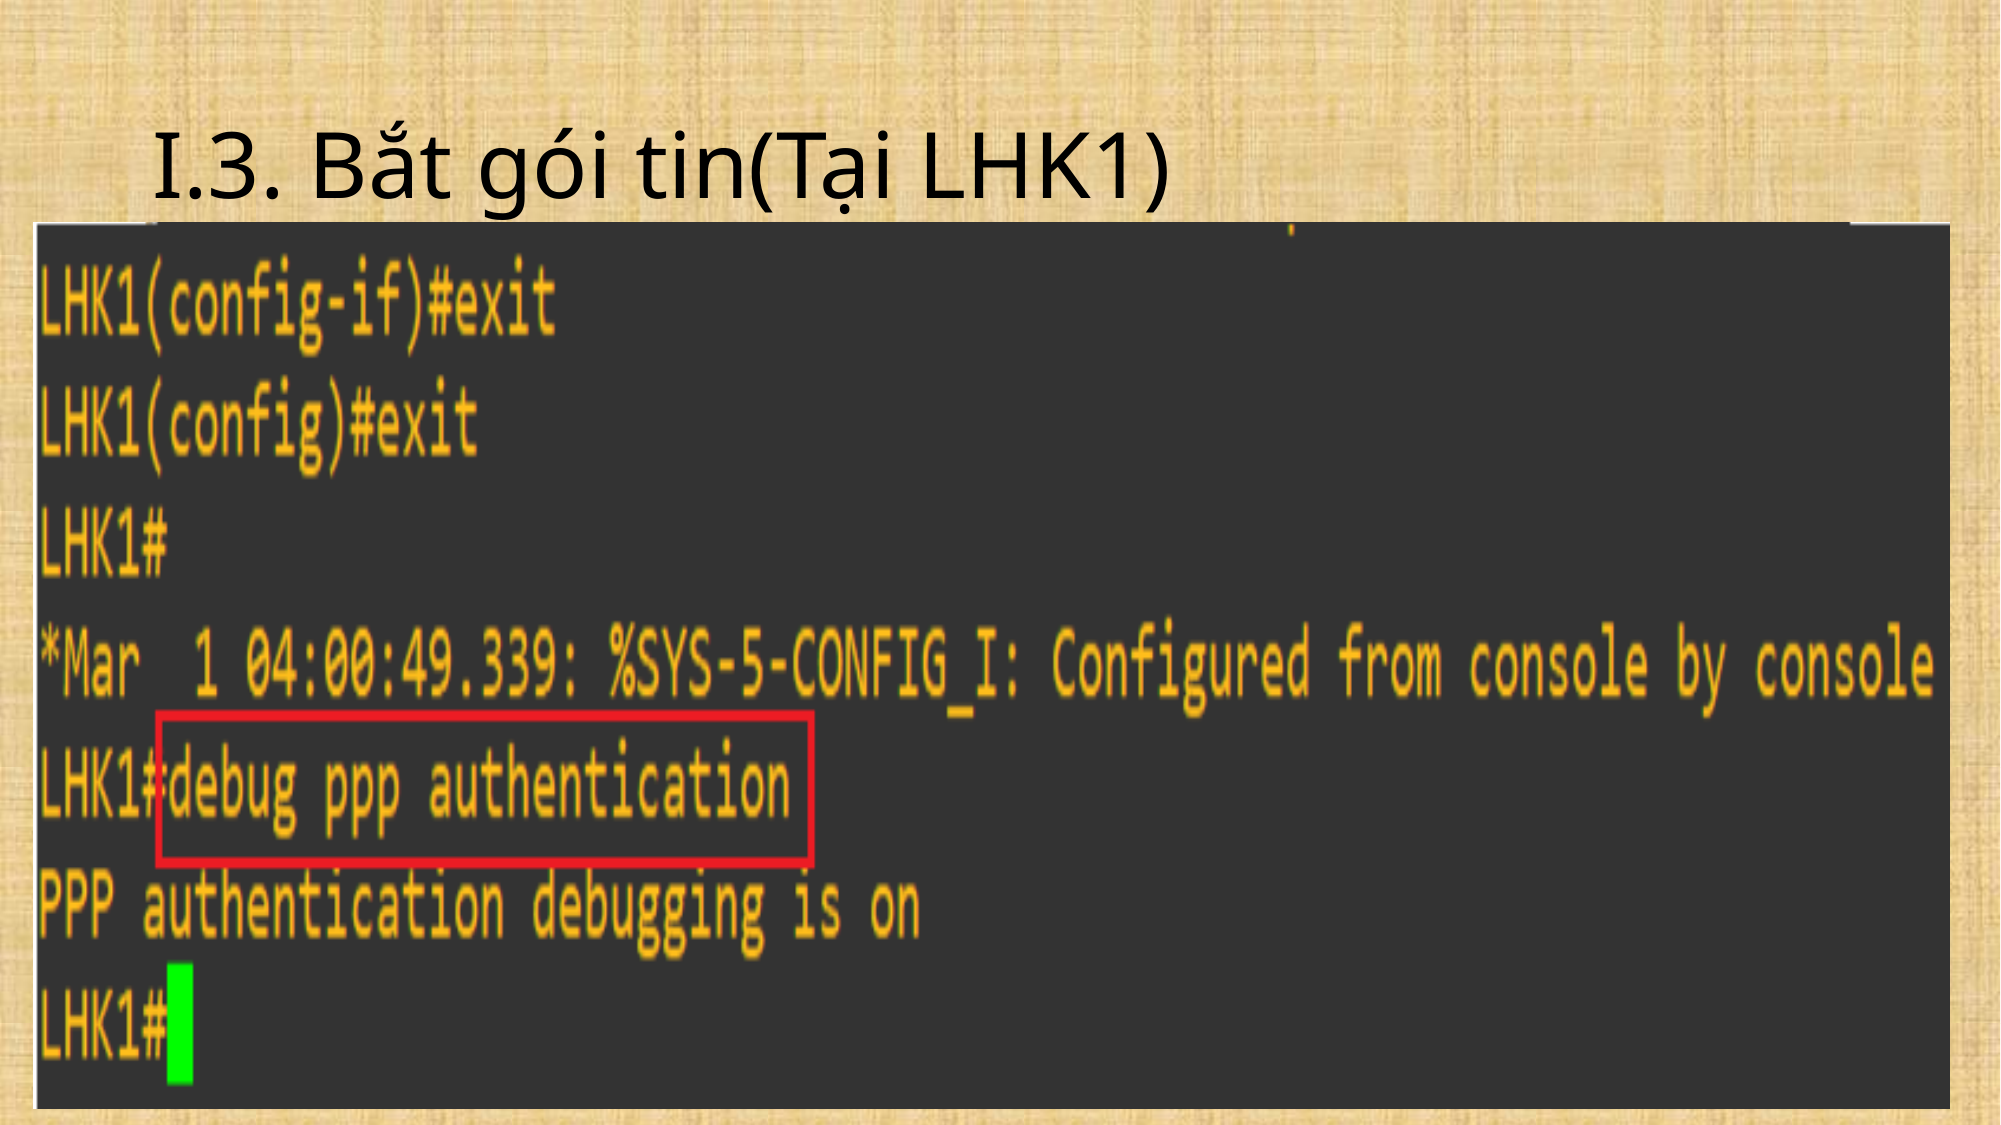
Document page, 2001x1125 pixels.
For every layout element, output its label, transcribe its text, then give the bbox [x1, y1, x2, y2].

picture [0, 0, 2001, 1125]
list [33, 222, 1950, 1109]
title I.3. Bắt gói tin(Tại LHK1) [137, 59, 1863, 222]
